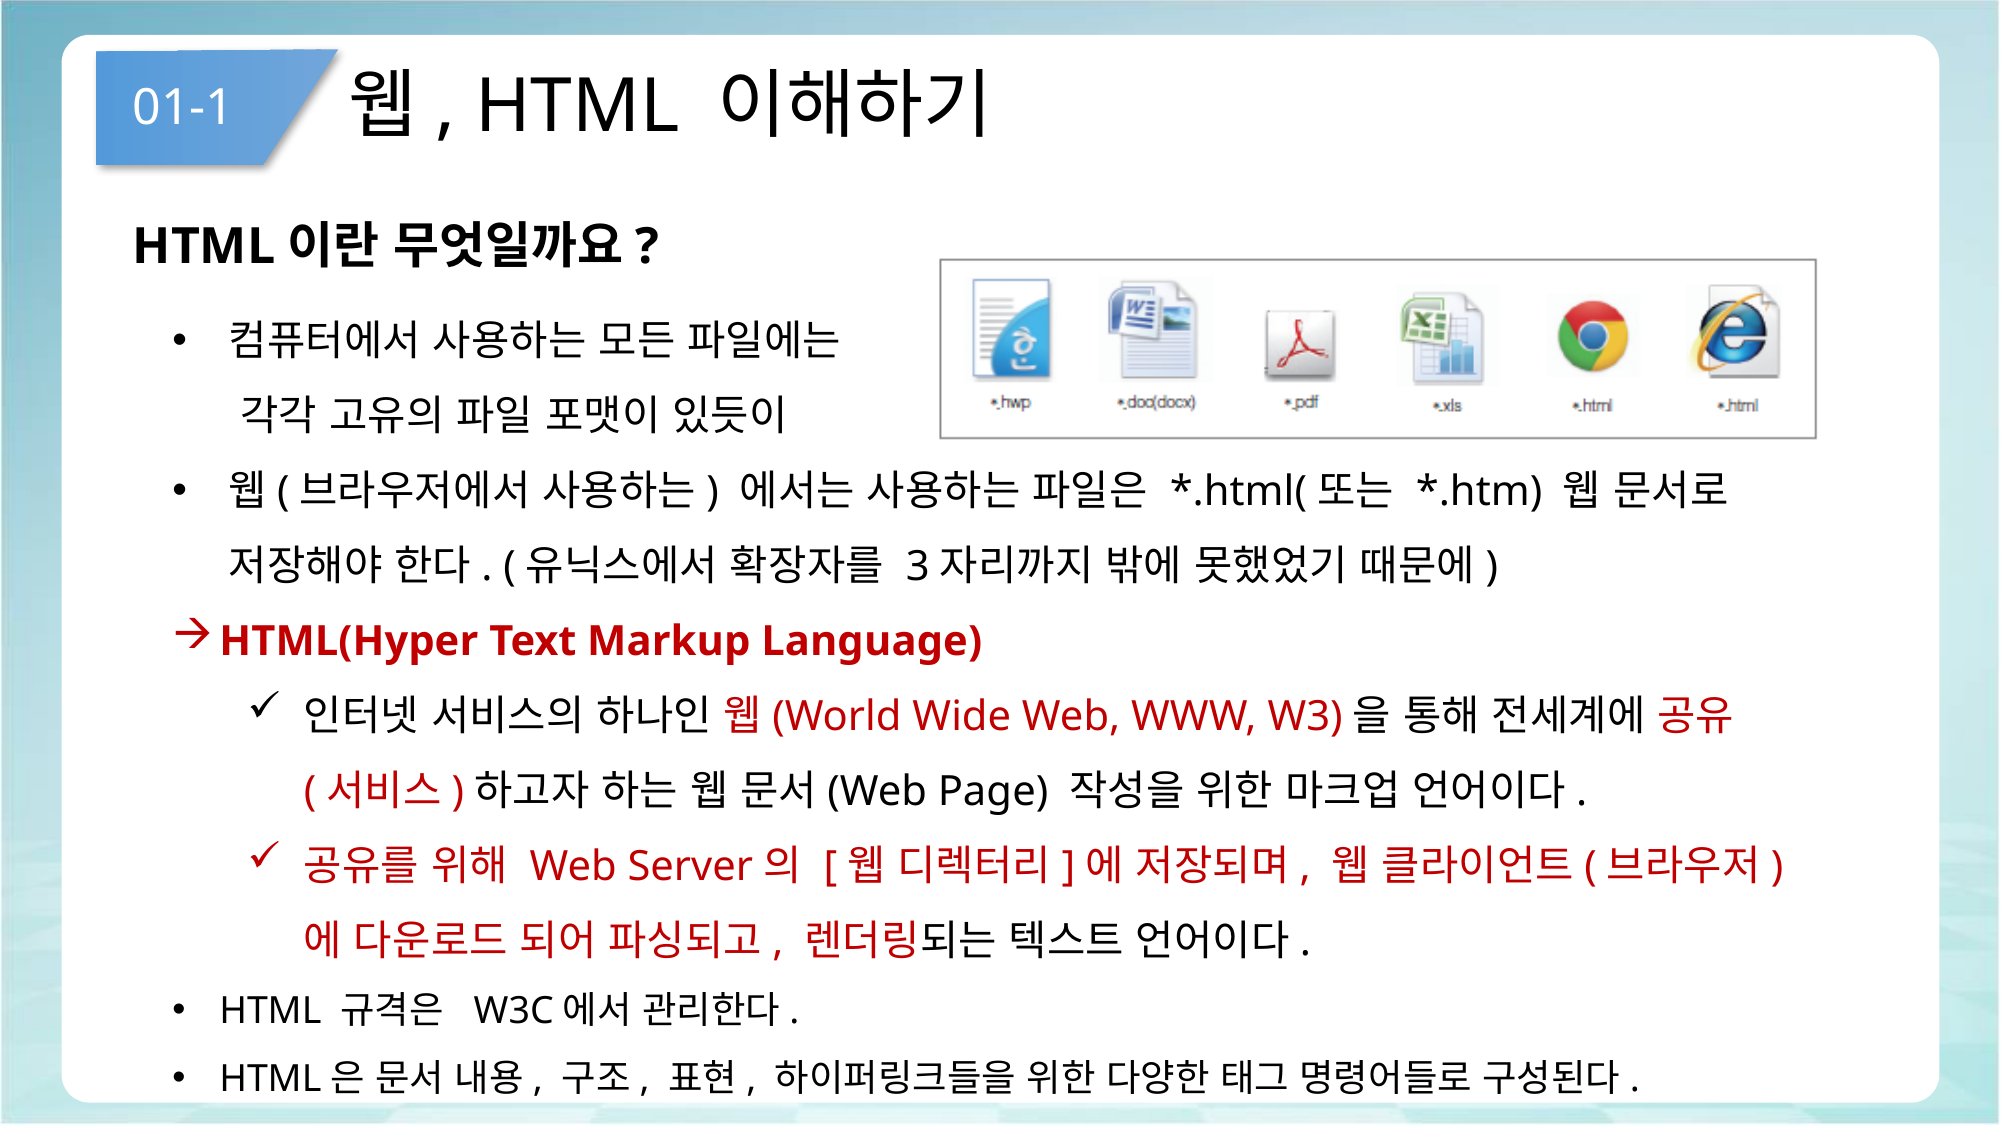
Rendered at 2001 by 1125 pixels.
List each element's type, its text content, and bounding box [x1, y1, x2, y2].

text_box 01-1 [117, 67, 284, 142]
picture [0, 0, 2001, 1125]
title 웹, HTML 이해하기 [294, 49, 1863, 165]
text_box HTML이란 무엇일까요? [117, 206, 700, 282]
text_box 컴퓨터에서 사용하는 모든 파일에는 각각 고유의 파일 포맷이 있듯이 웹(브라우저에서 사용하는) 에서는 사용하는 파일은 *.html(또는 *.htm) 웹 문서로 저장해야 한다. (유닉스에서 확장자를 3자리까지 밖에 못했었기 때문에) HTML(Hyper Text Markup Language) 인터넷 서비스의 하나인 웹(World Wide Web, WWW, W3)을 통해 전세계에 공유(서비스)하고자 하는 웹 문서(Web Page) 작성을 위한 마크업 언어이다. 공유를 위해 Web Server의 [웹 디렉터리]에 저장되며, 웹 클라이언트(브라우저)에 다운로드 되어 파싱되고, 렌더링되는 텍스트 언어이다. HTML 규격은 W3C에서 관리한다. HTML은 문서 내용, 구조, 표현, 하이퍼링크들을 위한 다양한 태그 명령어들로 구성된다. [157, 281, 1816, 1107]
